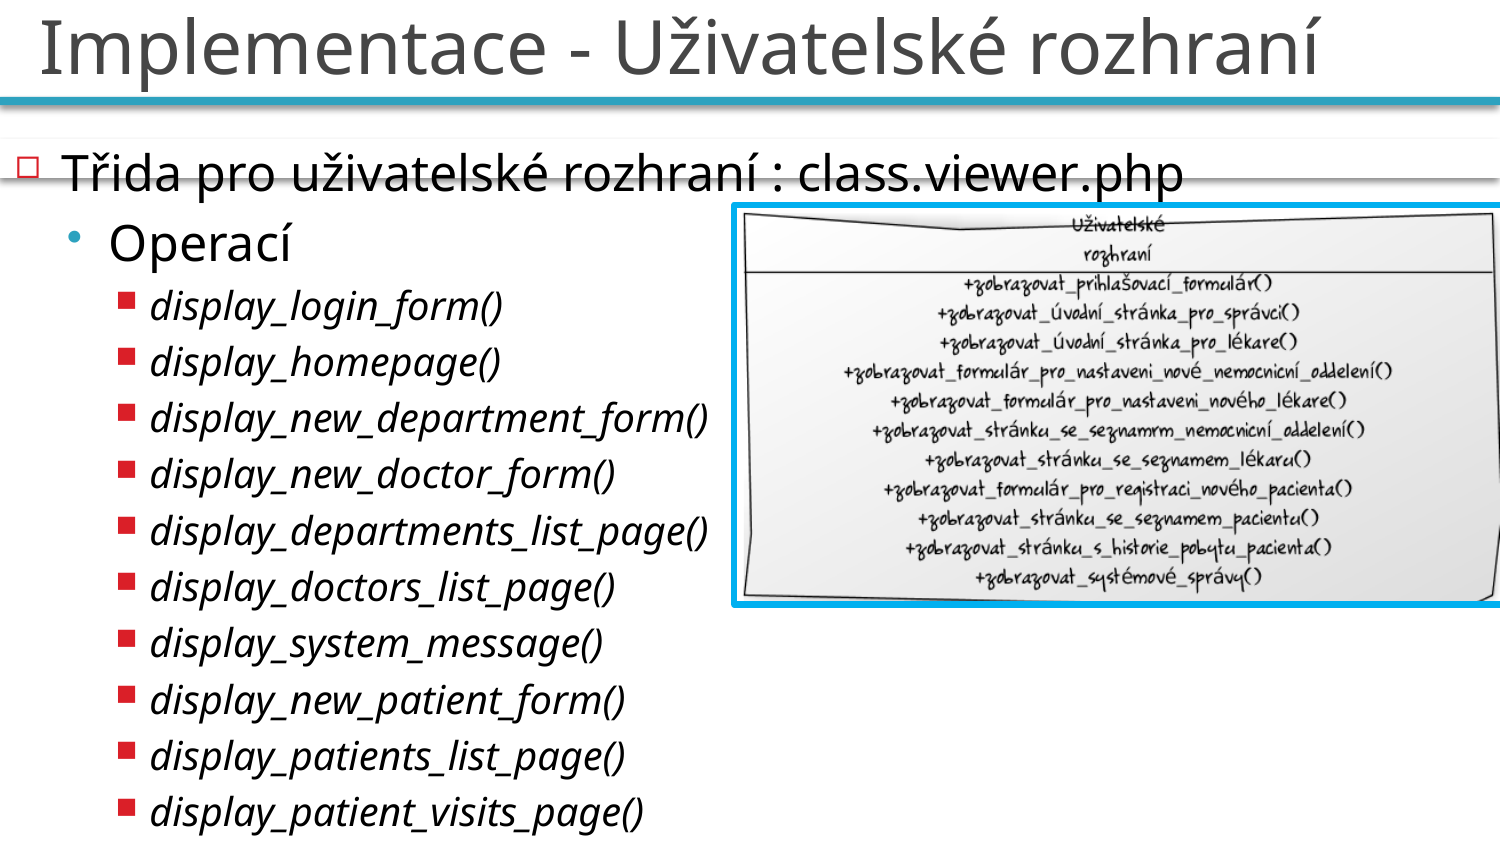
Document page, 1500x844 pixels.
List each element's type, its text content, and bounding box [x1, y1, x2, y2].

picture [738, 209, 1500, 600]
list Třida pro uživatelské rozhraní : class.viewer.php Operací display_login_form() display_homepage() display_new_department_form() display_new_doctor_form() display_departments_list_page() display_doctors_list_page() display_system_message() display_new_patient_form() display_patients_list_page() display_patient_visits_page() [0, 134, 1475, 844]
title Implementace - Uživatelské rozhraní [24, 19, 1463, 97]
